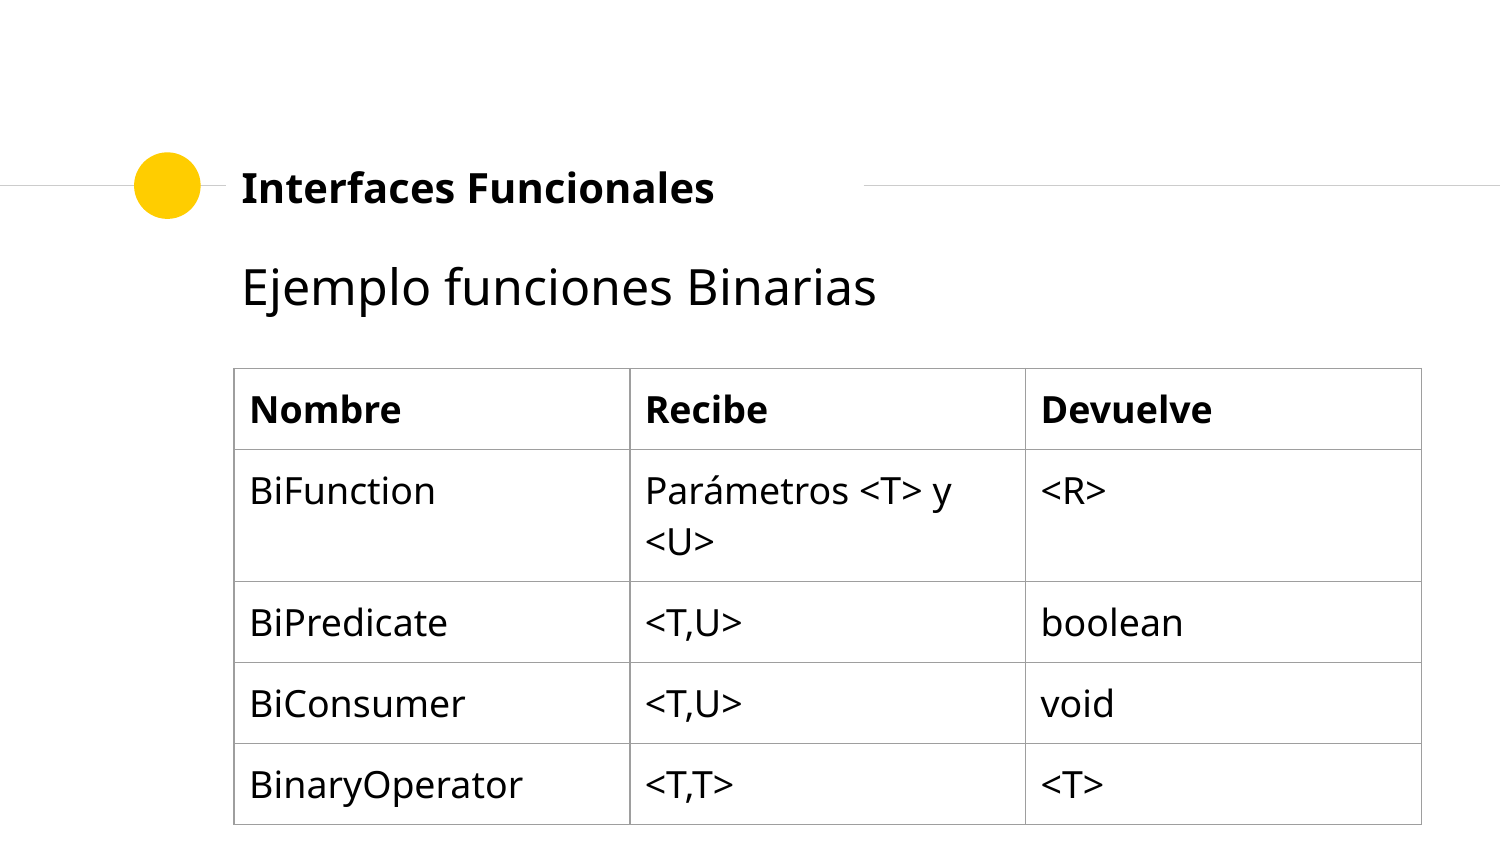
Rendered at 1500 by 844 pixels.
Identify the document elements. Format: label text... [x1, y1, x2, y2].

table_cell <T,U> [631, 663, 1025, 743]
title Interfaces Funcionales [226, 151, 863, 223]
table_header Devuelve [1026, 369, 1421, 449]
list Ejemplo funciones Binarias [226, 240, 1462, 356]
table_cell Parámetros <T> y <U> [631, 450, 1025, 581]
table_cell BiConsumer [235, 663, 629, 743]
table_cell BiFunction [235, 450, 629, 581]
table_cell BinaryOperator [235, 744, 629, 824]
table_header Nombre [235, 369, 629, 449]
table_cell void [1026, 663, 1421, 743]
table_cell boolean [1026, 582, 1421, 662]
table_cell <T> [1026, 744, 1421, 824]
table_header Recibe [631, 369, 1025, 449]
table_cell <R> [1026, 450, 1421, 581]
table_cell BiPredicate [235, 582, 629, 662]
table_cell <T,U> [631, 582, 1025, 662]
table_cell <T,T> [631, 744, 1025, 824]
